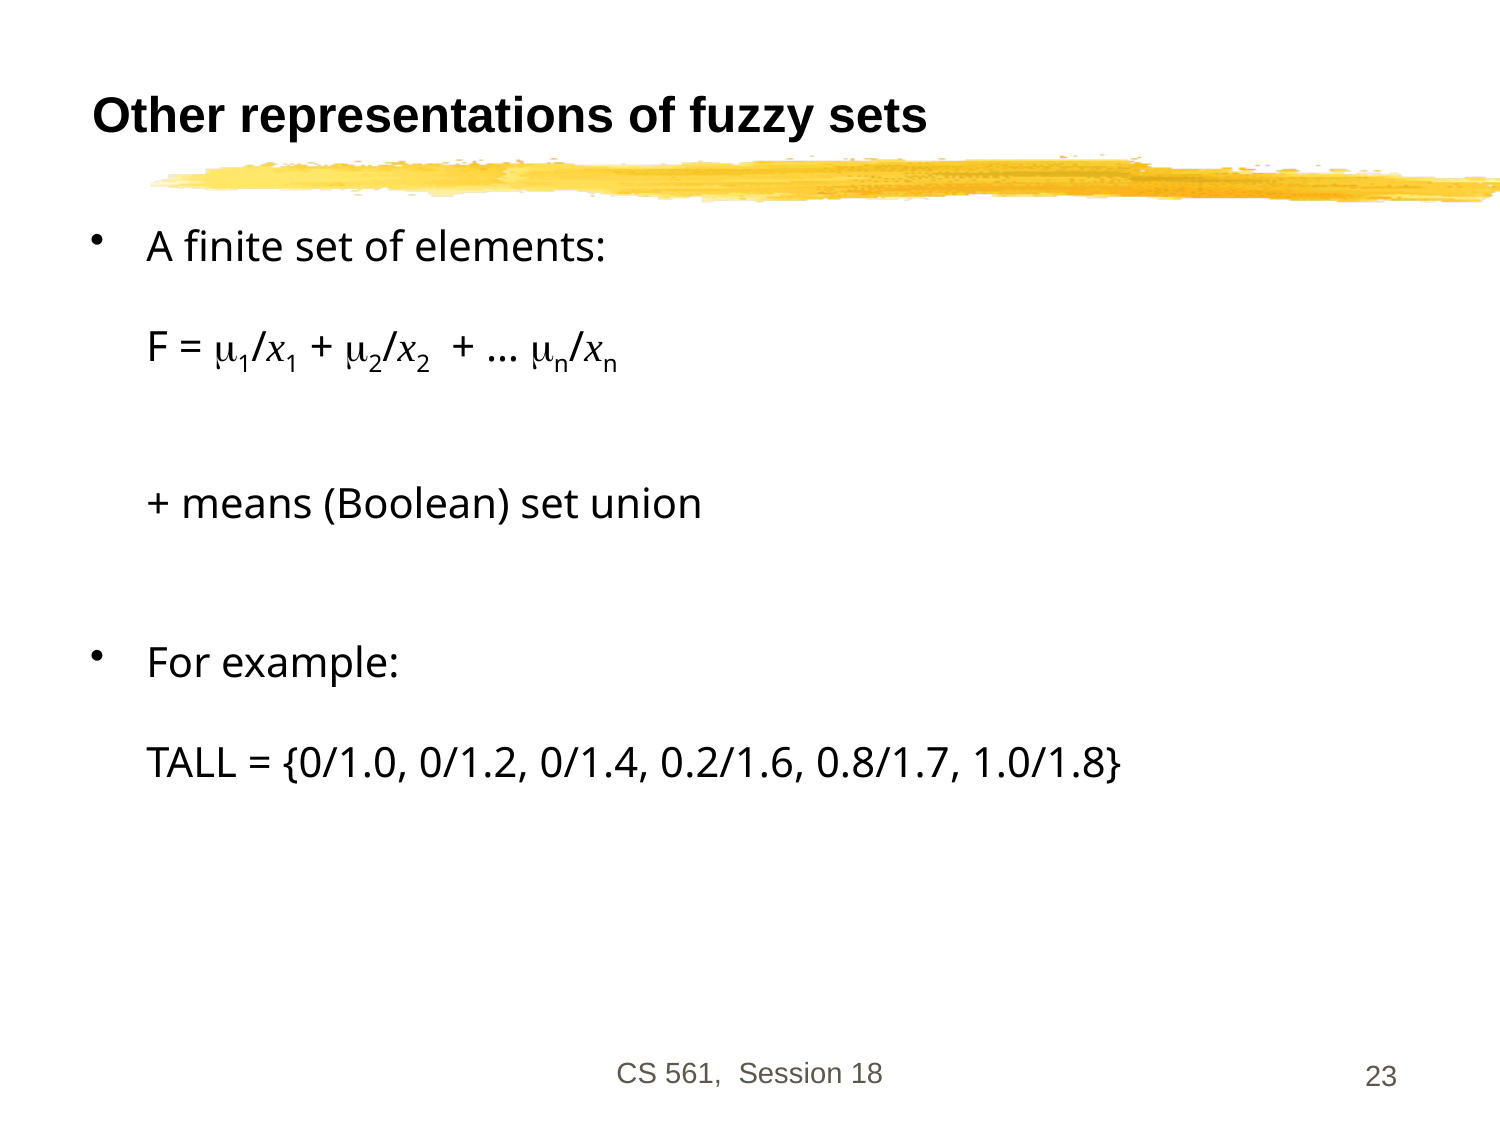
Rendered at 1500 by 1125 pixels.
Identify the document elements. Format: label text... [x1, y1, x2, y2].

title Other representations of fuzzy sets [76, 37, 1415, 151]
picture [150, 149, 1500, 213]
slide_number 23 [1099, 1024, 1413, 1101]
list A finite set of elements: F = 1/x1 + 2/x2 + … n/xn + means (Boolean) set union For example: TALL = {0/1.0, 0/1.2, 0/1.4, 0.2/1.6, 0.8/1.7, 1.0/1.8} [74, 212, 1417, 994]
footer CS 561, Session 18 [512, 1021, 988, 1098]
